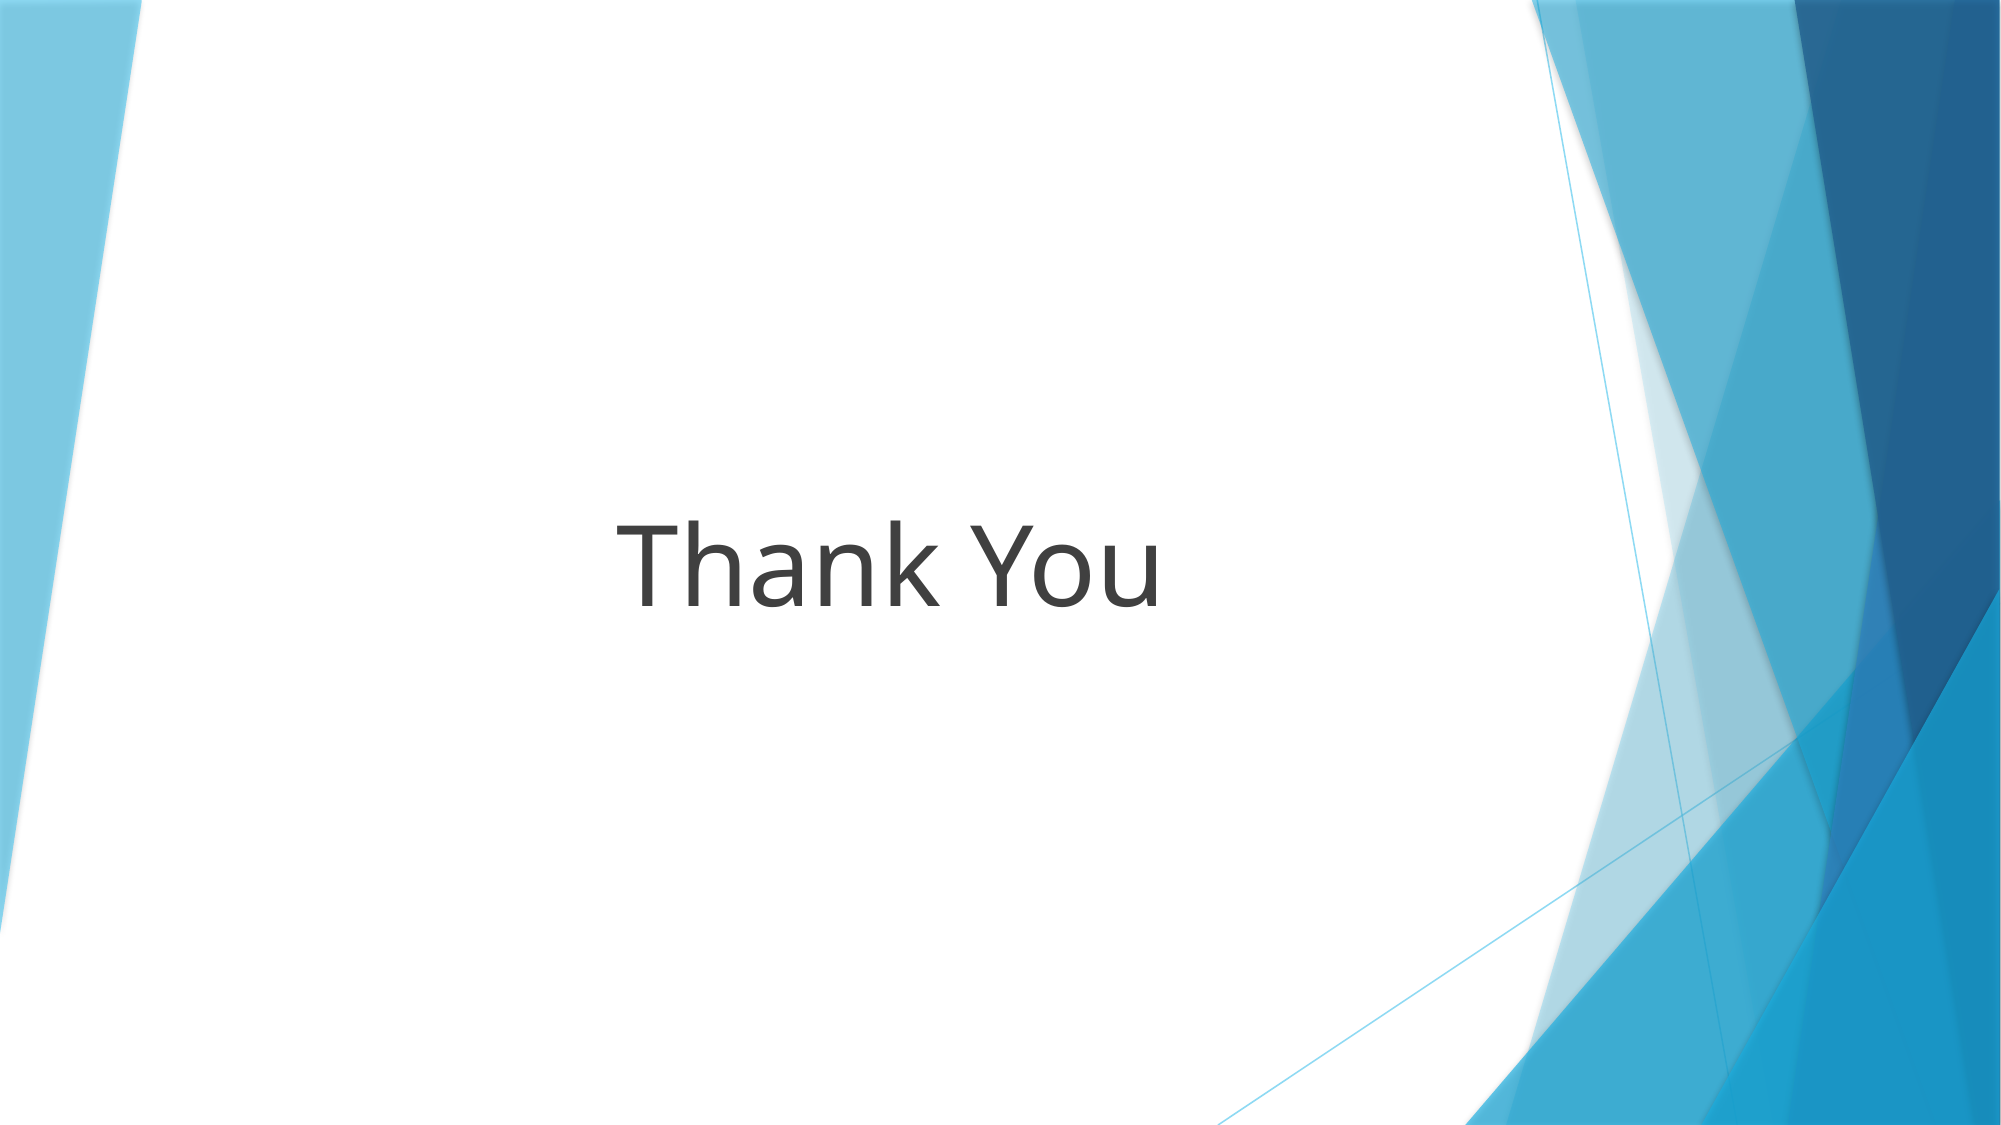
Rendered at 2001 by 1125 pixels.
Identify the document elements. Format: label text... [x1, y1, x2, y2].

title Thank You [601, 361, 1876, 637]
